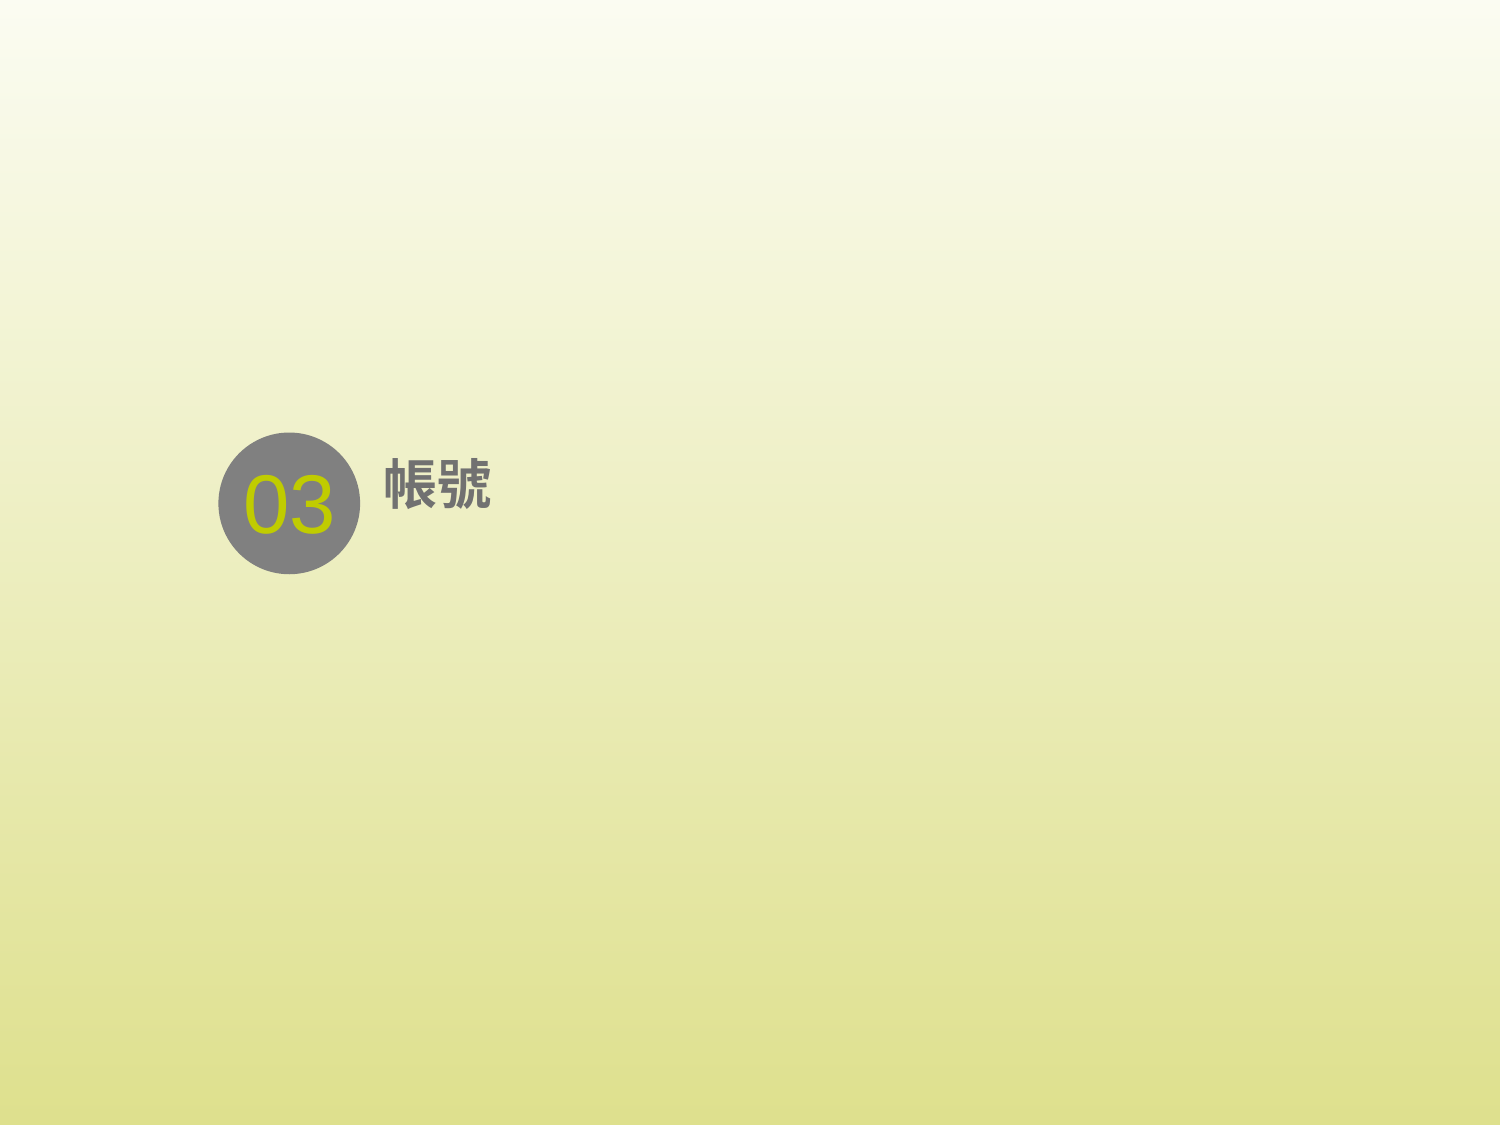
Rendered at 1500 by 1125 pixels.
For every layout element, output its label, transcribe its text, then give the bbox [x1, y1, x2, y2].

title 帳號 [383, 456, 1128, 510]
list 03 [227, 438, 352, 563]
